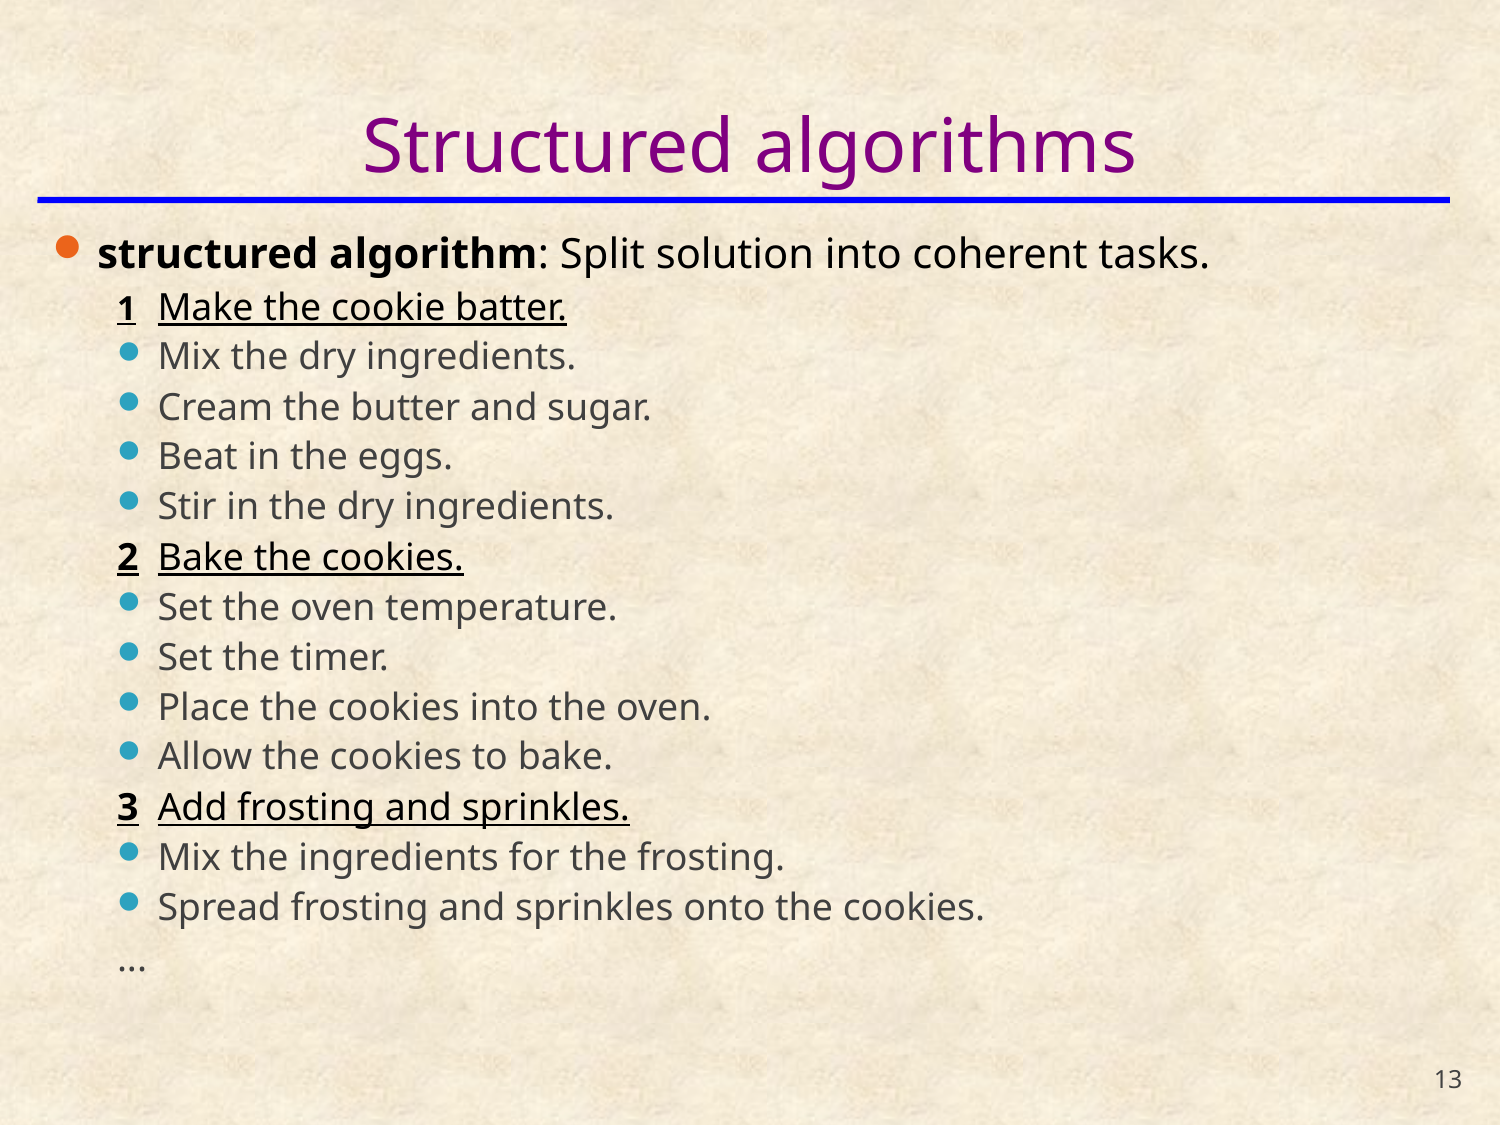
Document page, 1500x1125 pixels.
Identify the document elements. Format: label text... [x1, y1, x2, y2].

title Structured algorithms [75, 72, 1425, 188]
list structured algorithm: Split solution into coherent tasks. 1 Make the cookie batter. Mix the dry ingredients. Cream the butter and sugar. Beat in the eggs. Stir in the dry ingredients. 2 Bake the cookies. Set the oven temperature. Set the timer. Place the cookies into the oven. Allow the cookies to bake. 3 Add frosting and sprinkles. Mix the ingredients for the frosting. Spread frosting and sprinkles onto the cookies. ... [37, 224, 1500, 1075]
